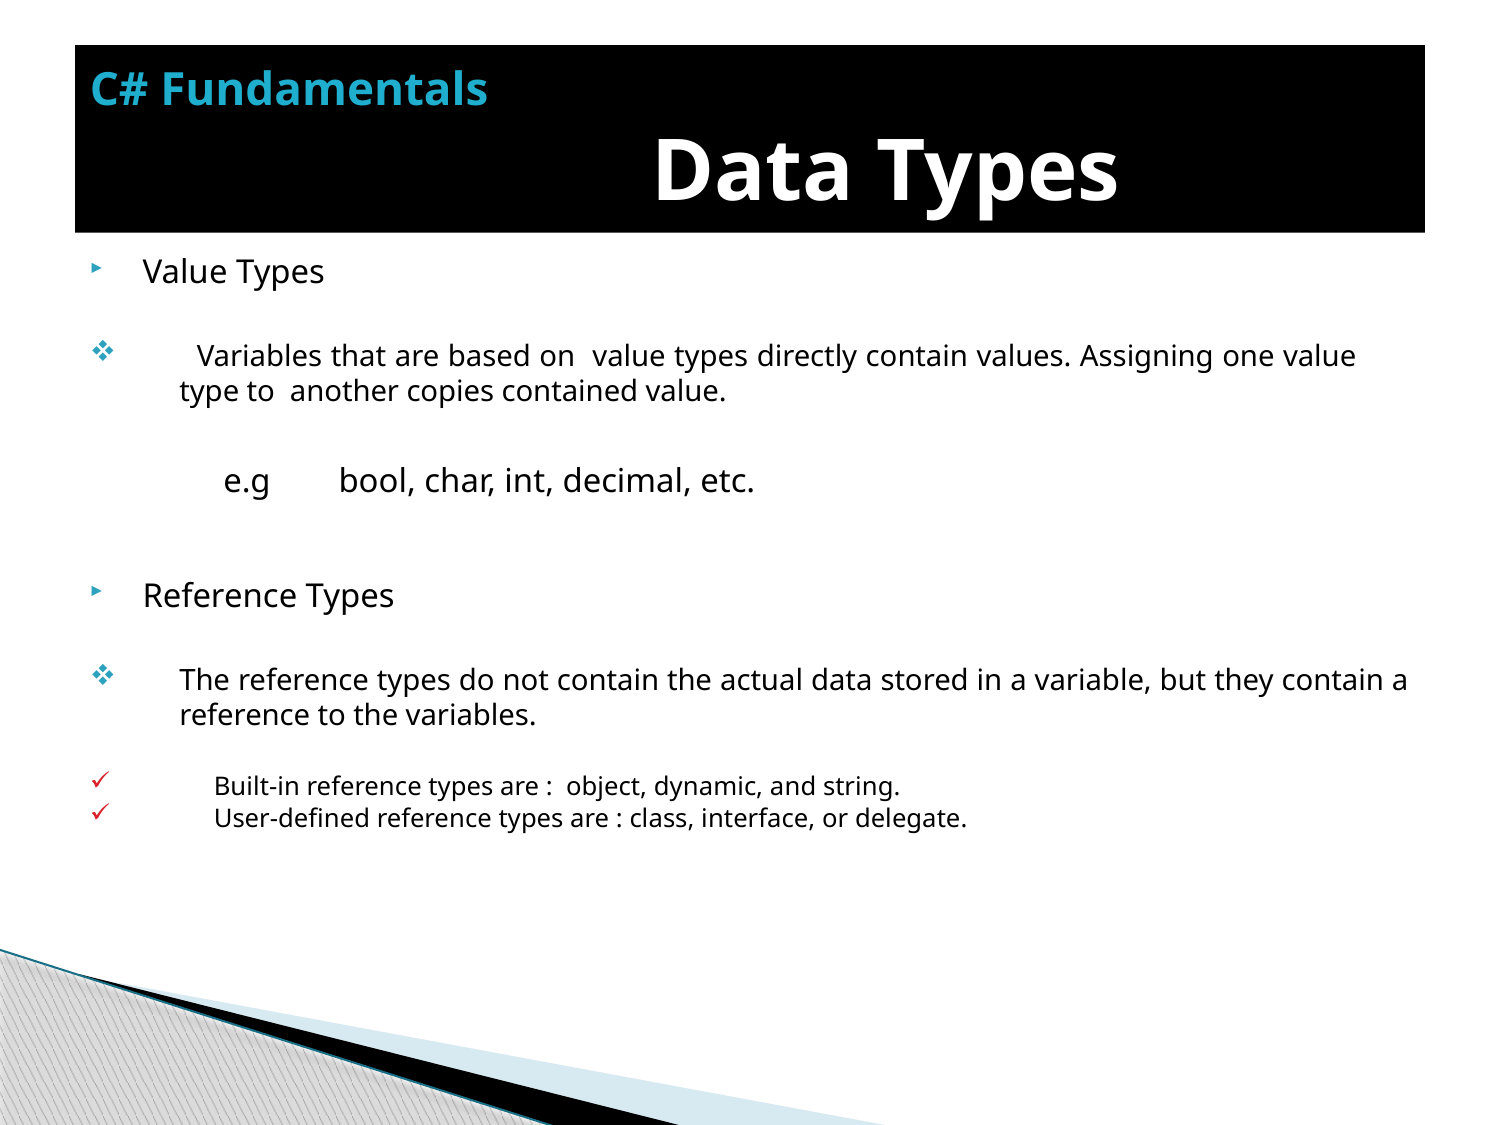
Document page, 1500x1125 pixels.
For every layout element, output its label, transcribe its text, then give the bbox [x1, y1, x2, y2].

list Value Types Variables that are based on value types directly contain values. Assigning one value type to another copies contained value. e.g bool, char, int, decimal, etc. Reference Types The reference types do not contain the actual data stored in a variable, but they contain a reference to the variables. Built-in reference types are : object, dynamic, and string. User-defined reference types are : class, interface, or delegate. [75, 243, 1425, 986]
title C# Fundamentals Data Types [75, 45, 1425, 233]
